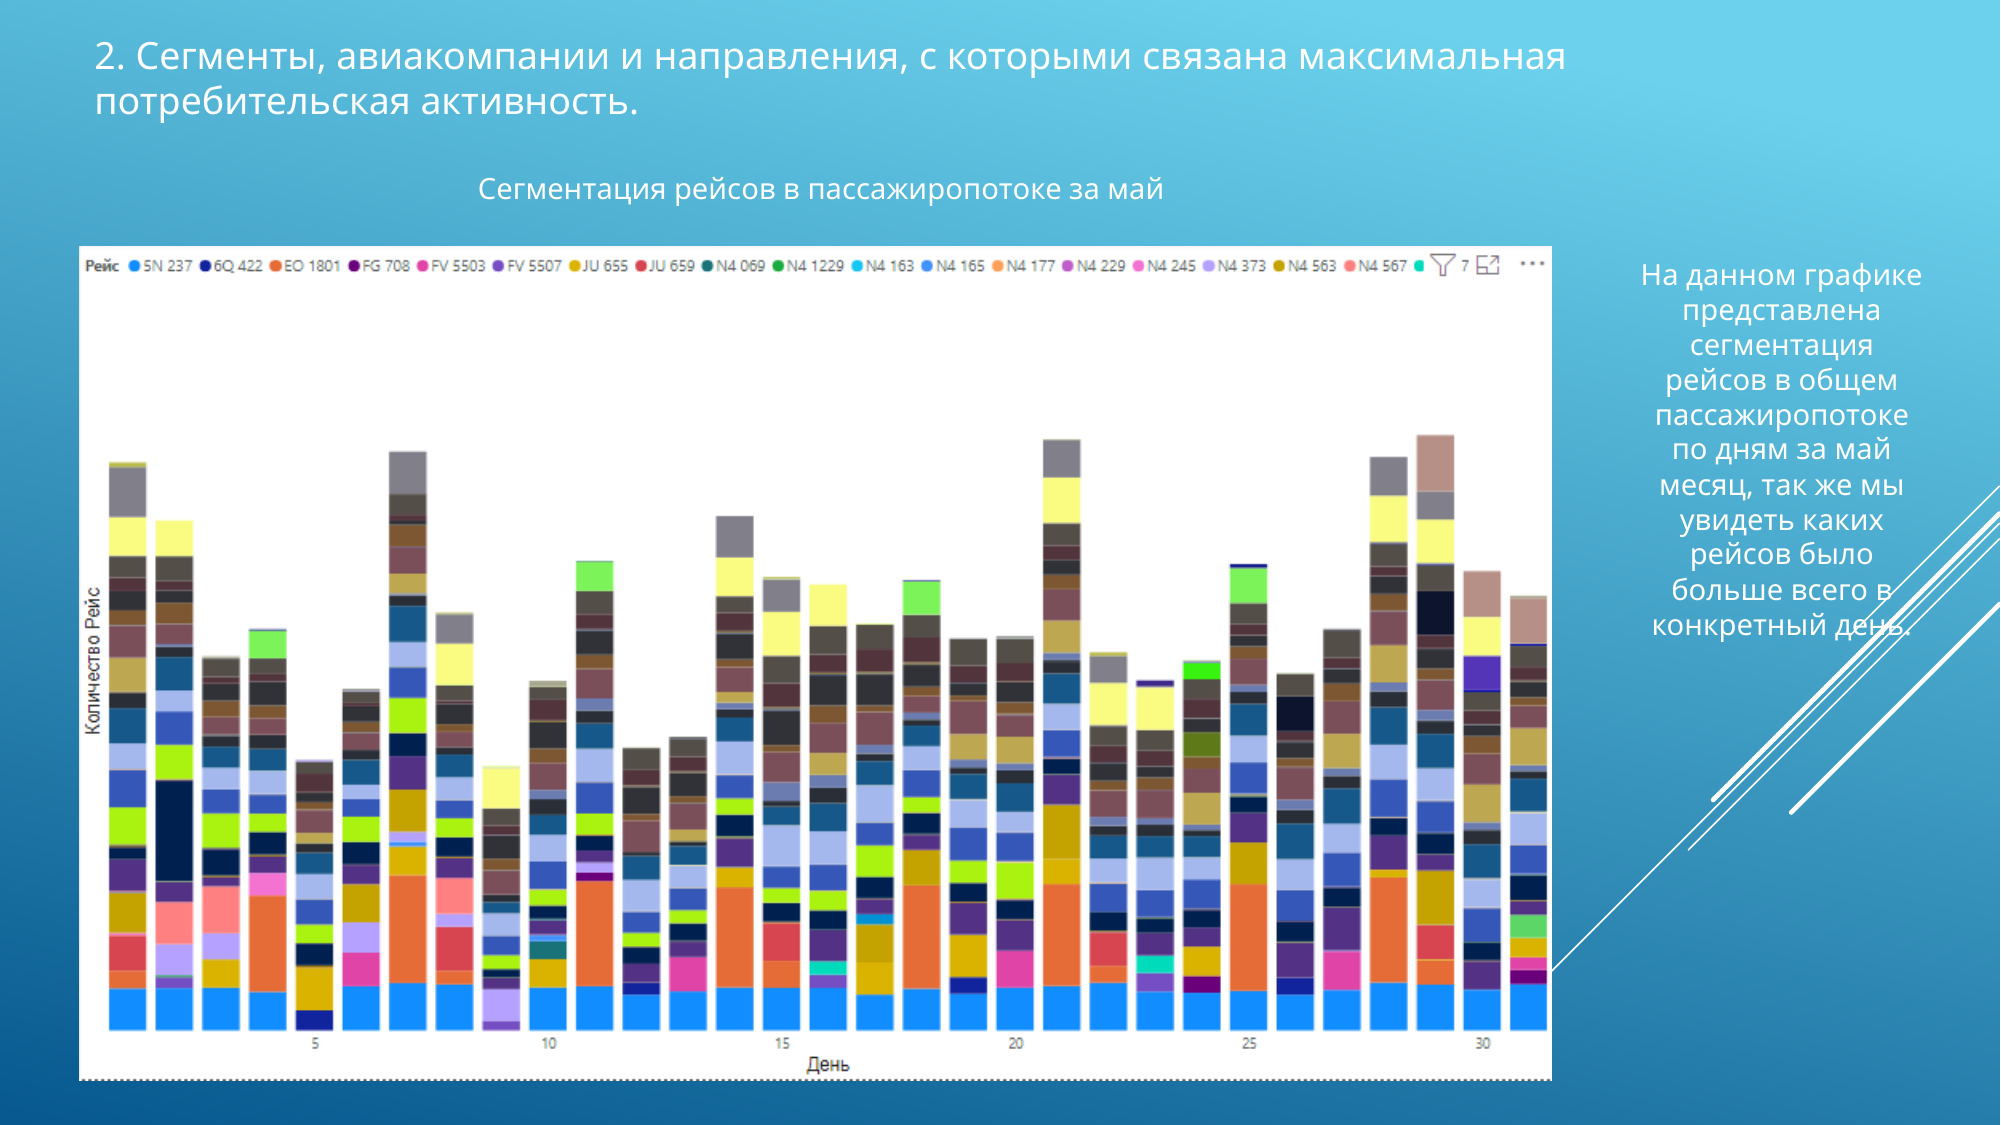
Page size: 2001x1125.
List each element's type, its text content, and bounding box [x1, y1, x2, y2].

picture [79, 246, 1552, 1081]
text_box На данном графике представлена сегментация рейсов в общем пассажиропотоке по дням за май месяц, так же мы увидеть каких рейсов было больше всего в конкретный день. [1625, 248, 1939, 649]
text_box 2. Сегменты, авиакомпании и направления, с которыми связана максимальная потребительская активность. [79, 24, 1830, 129]
text_box Сегментация рейсов в пассажиропотоке за май [62, 163, 1580, 213]
